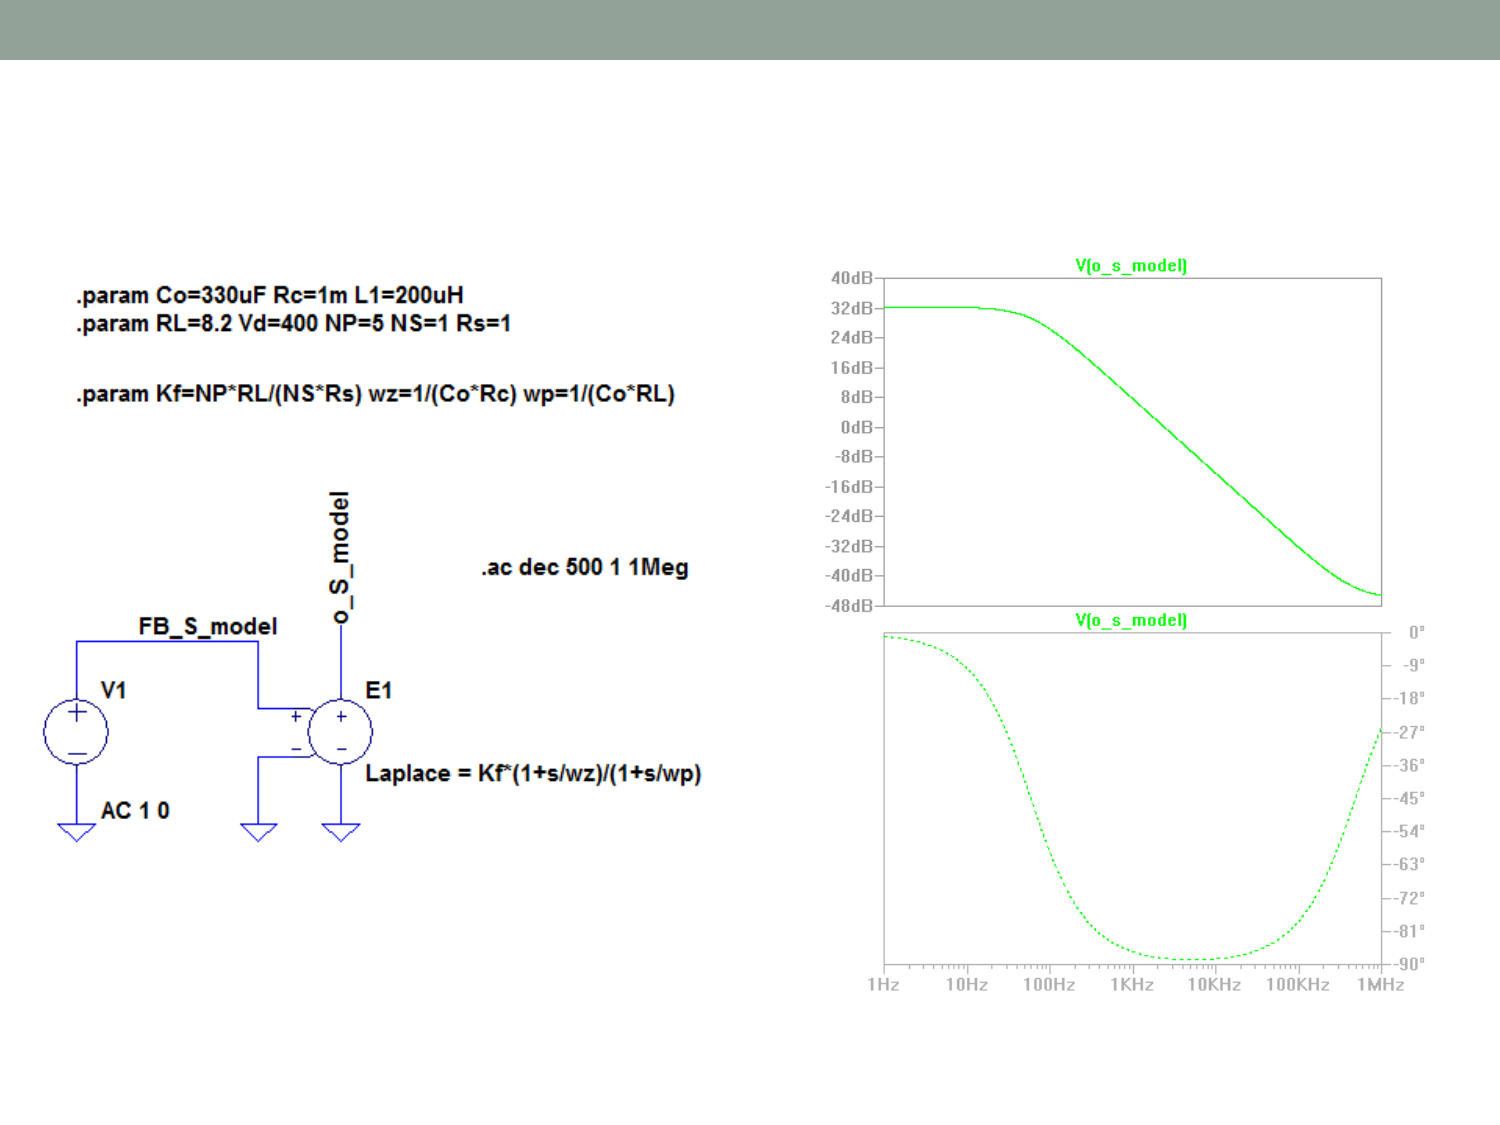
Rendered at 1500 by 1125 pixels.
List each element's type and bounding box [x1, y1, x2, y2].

picture [808, 255, 1433, 997]
picture [34, 255, 805, 1020]
